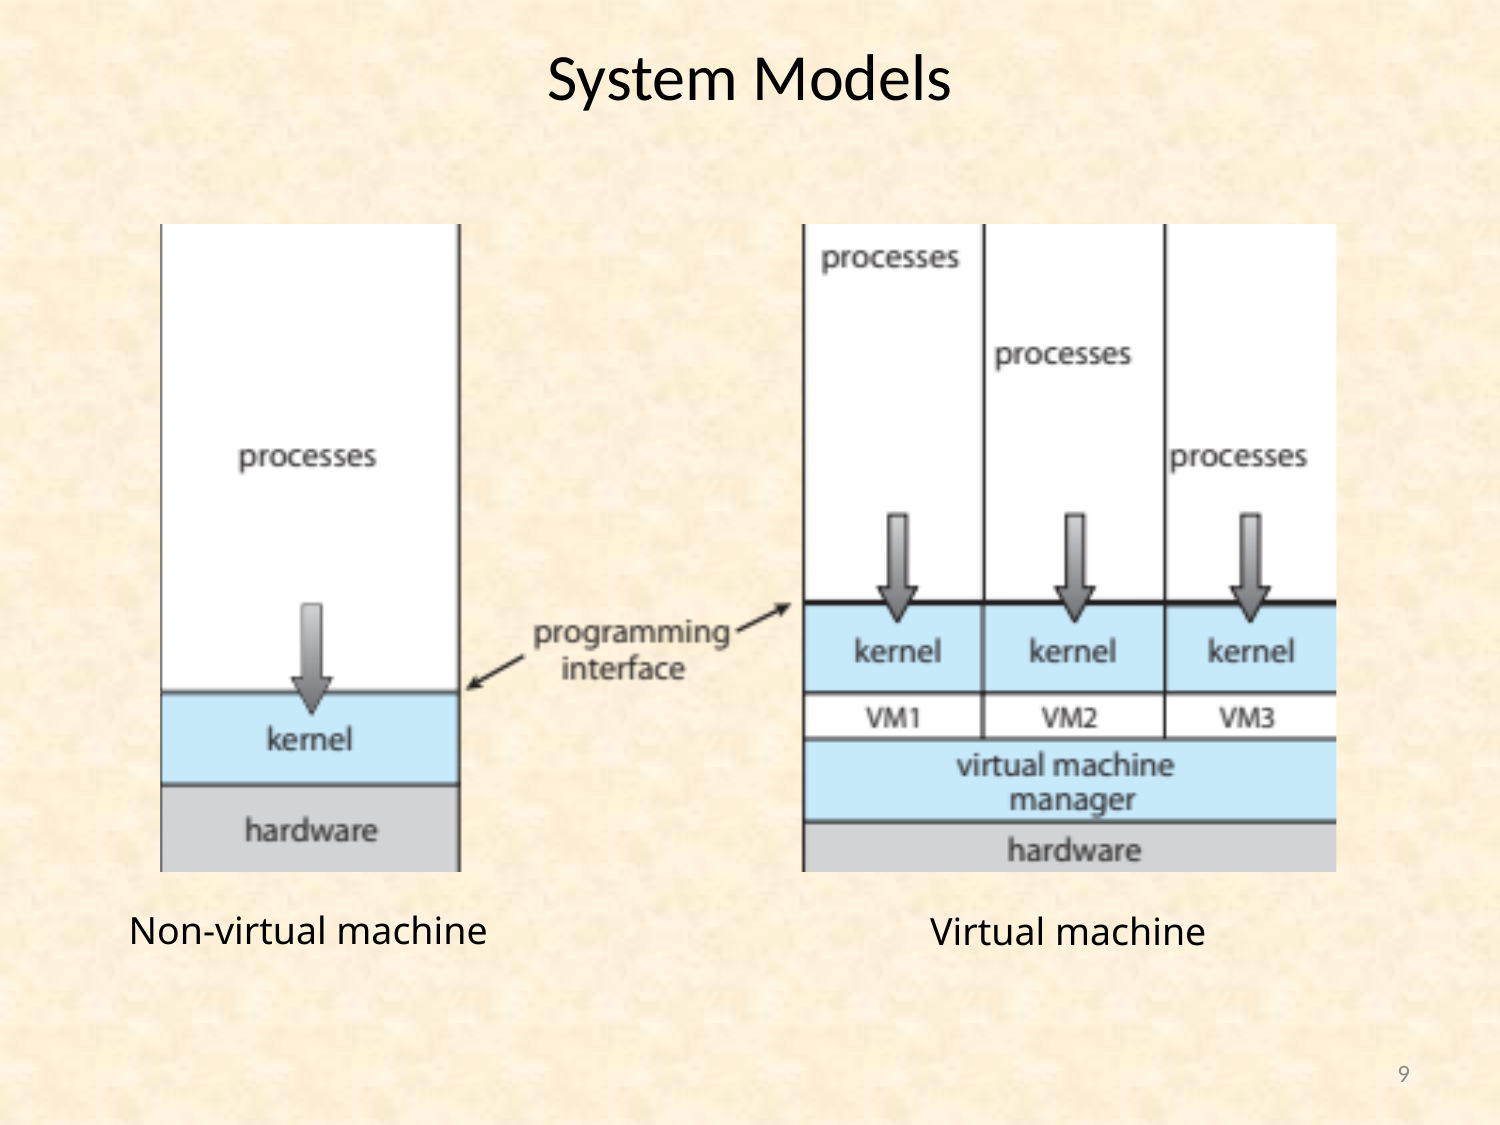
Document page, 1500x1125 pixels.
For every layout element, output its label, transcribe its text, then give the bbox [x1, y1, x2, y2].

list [160, 224, 1337, 872]
text_box Virtual machine [866, 900, 1329, 961]
slide_number 9 [1074, 1042, 1425, 1103]
text_box Non-virtual machine [75, 899, 569, 960]
picture [0, 0, 1500, 1125]
title System Models [75, 27, 1425, 122]
